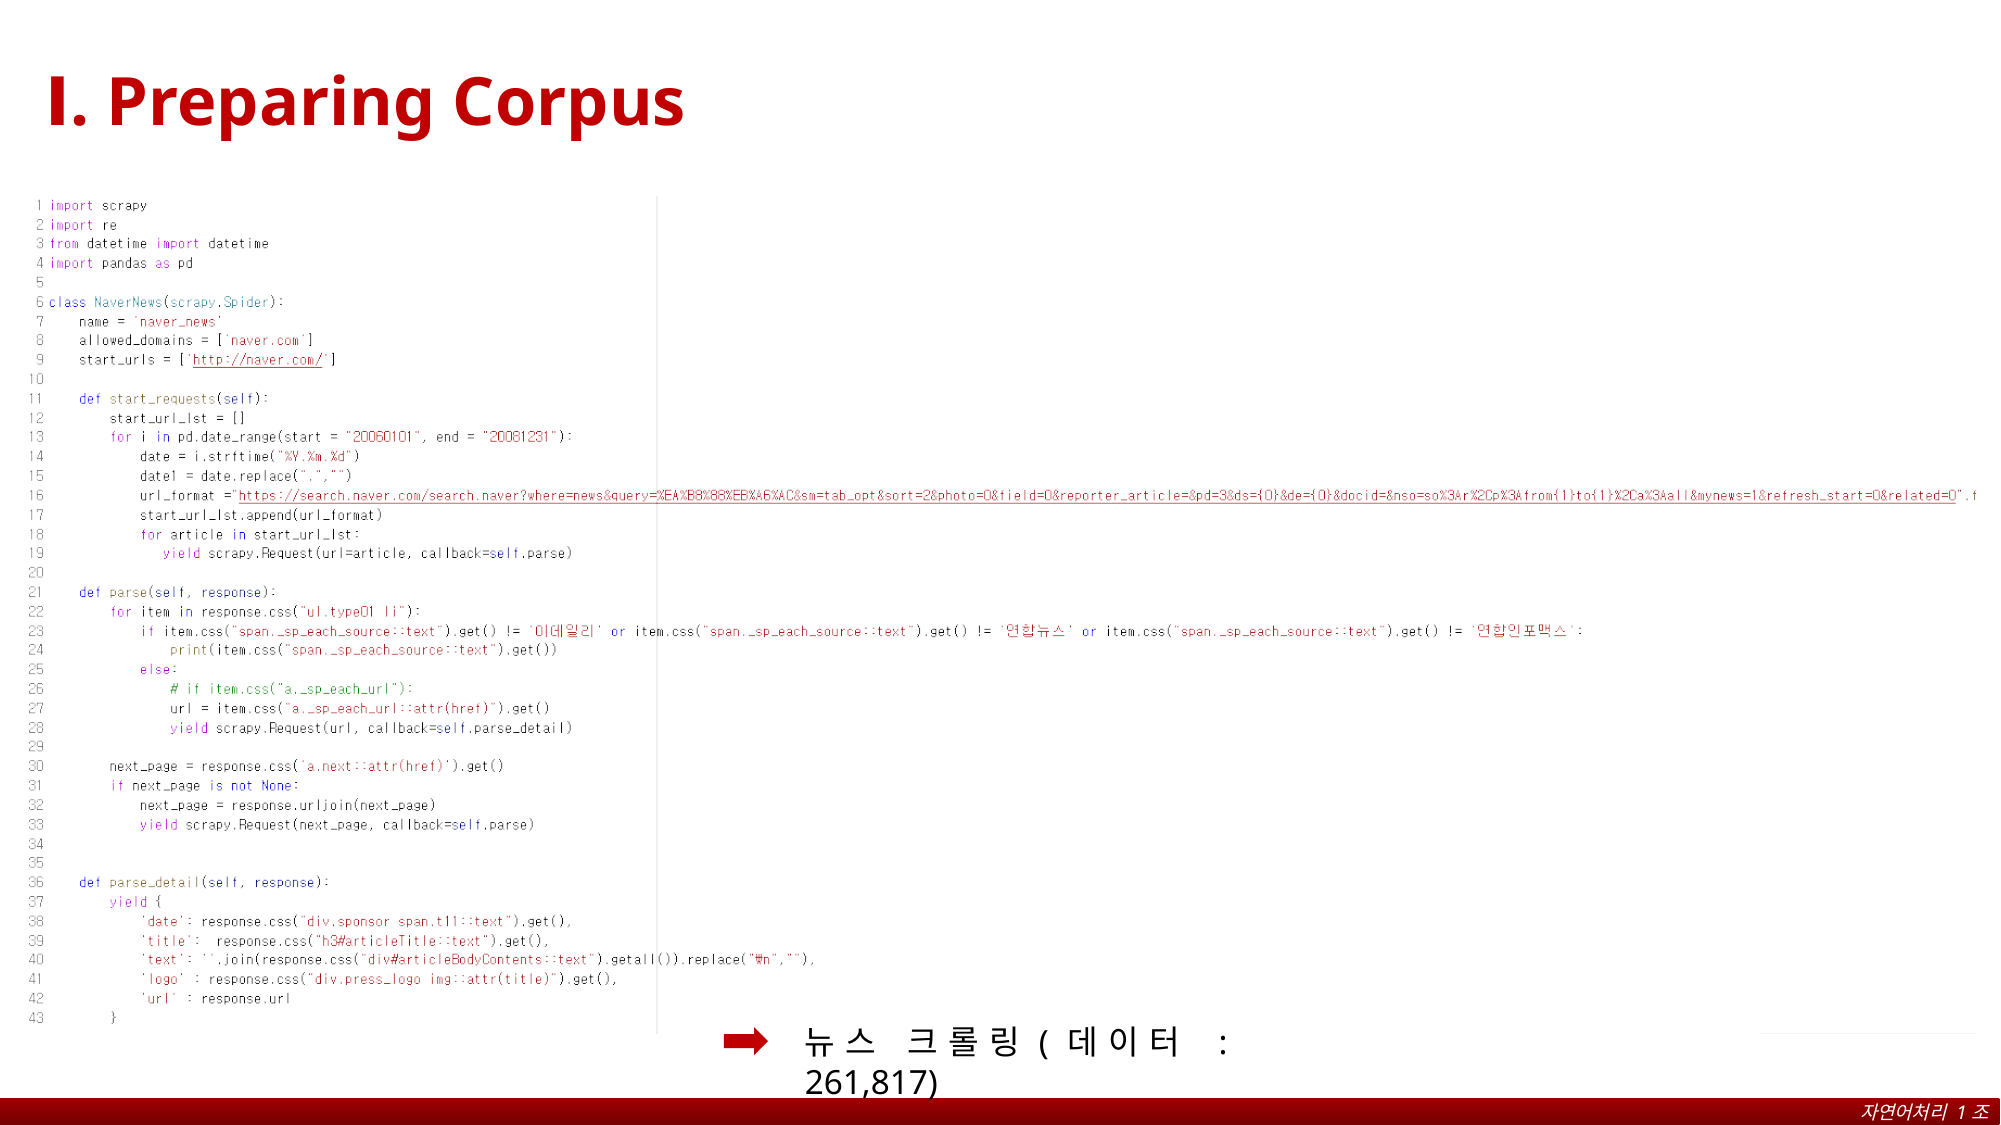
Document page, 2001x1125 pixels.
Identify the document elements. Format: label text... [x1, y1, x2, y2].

text_box [722, 1034, 770, 1058]
text_box [0, 1098, 1845, 1125]
picture [15, 193, 1985, 1034]
text_box 자연어처리 1조 [1845, 1092, 2000, 1125]
text_box 뉴스 크롤링(데이터 : 261,817) [790, 1034, 1243, 1109]
text_box Ⅰ. Preparing Corpus [30, 51, 702, 146]
